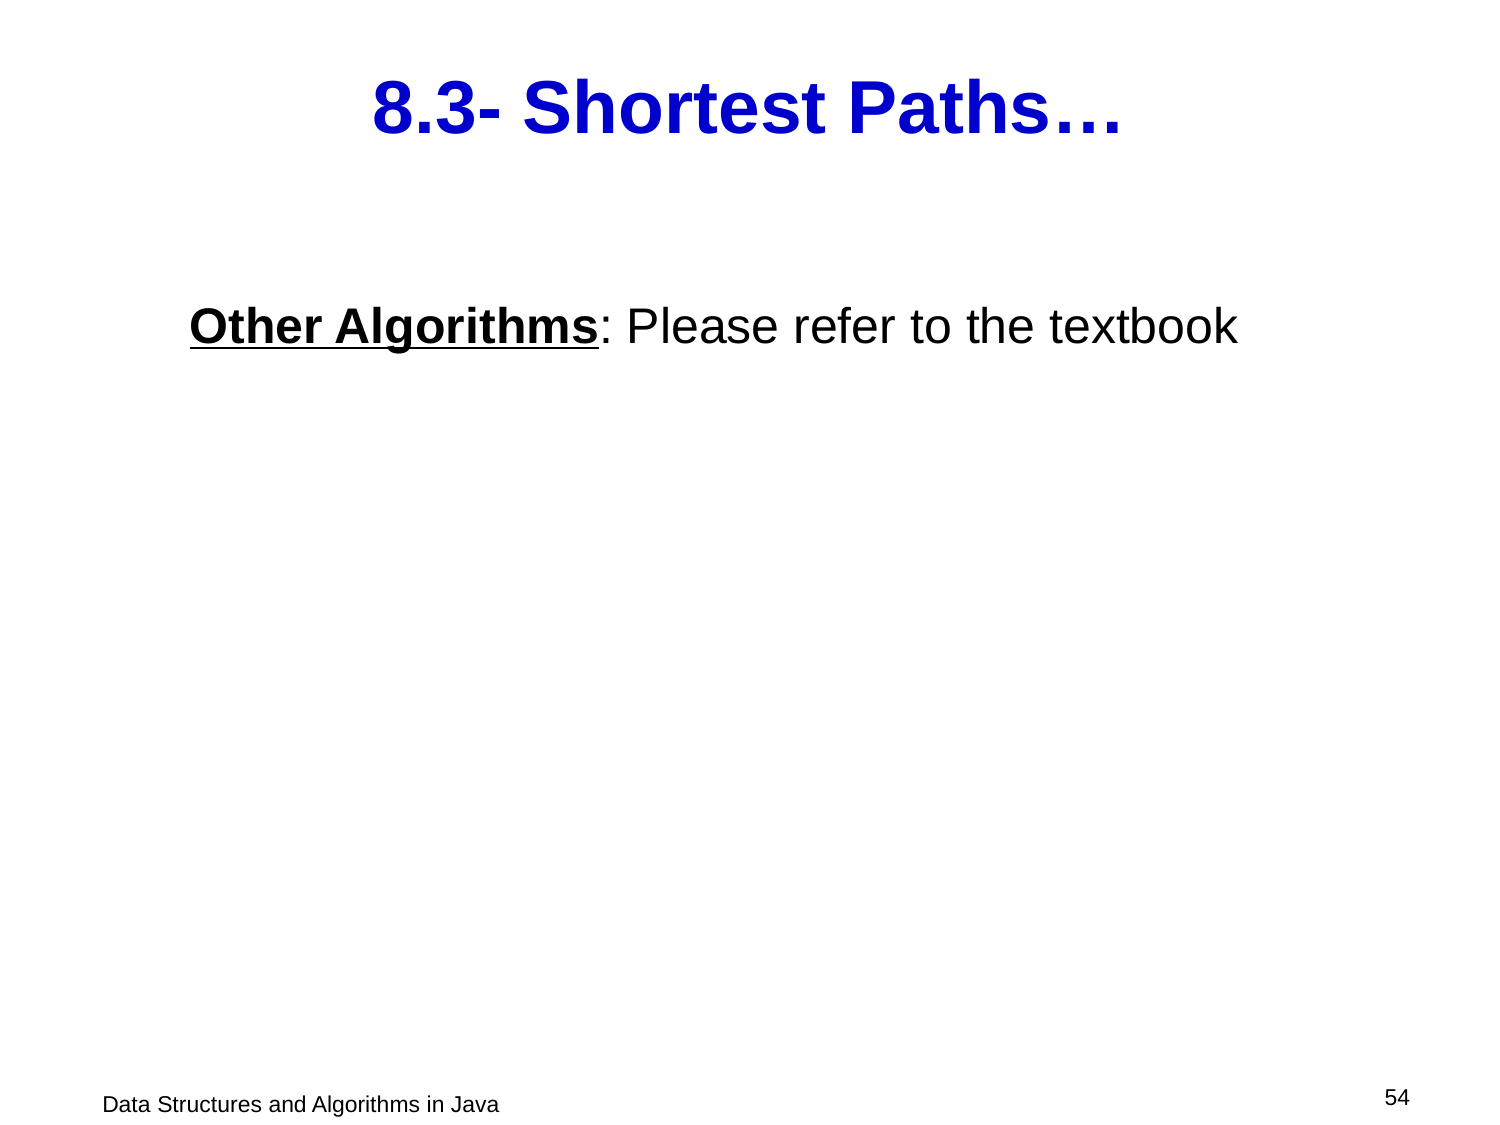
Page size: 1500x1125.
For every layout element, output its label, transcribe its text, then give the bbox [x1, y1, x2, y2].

text_box Other Algorithms: Please refer to the textbook [174, 286, 1388, 362]
slide_number 54 [1312, 1074, 1426, 1113]
title 8.3- Shortest Paths… [74, 57, 1426, 151]
